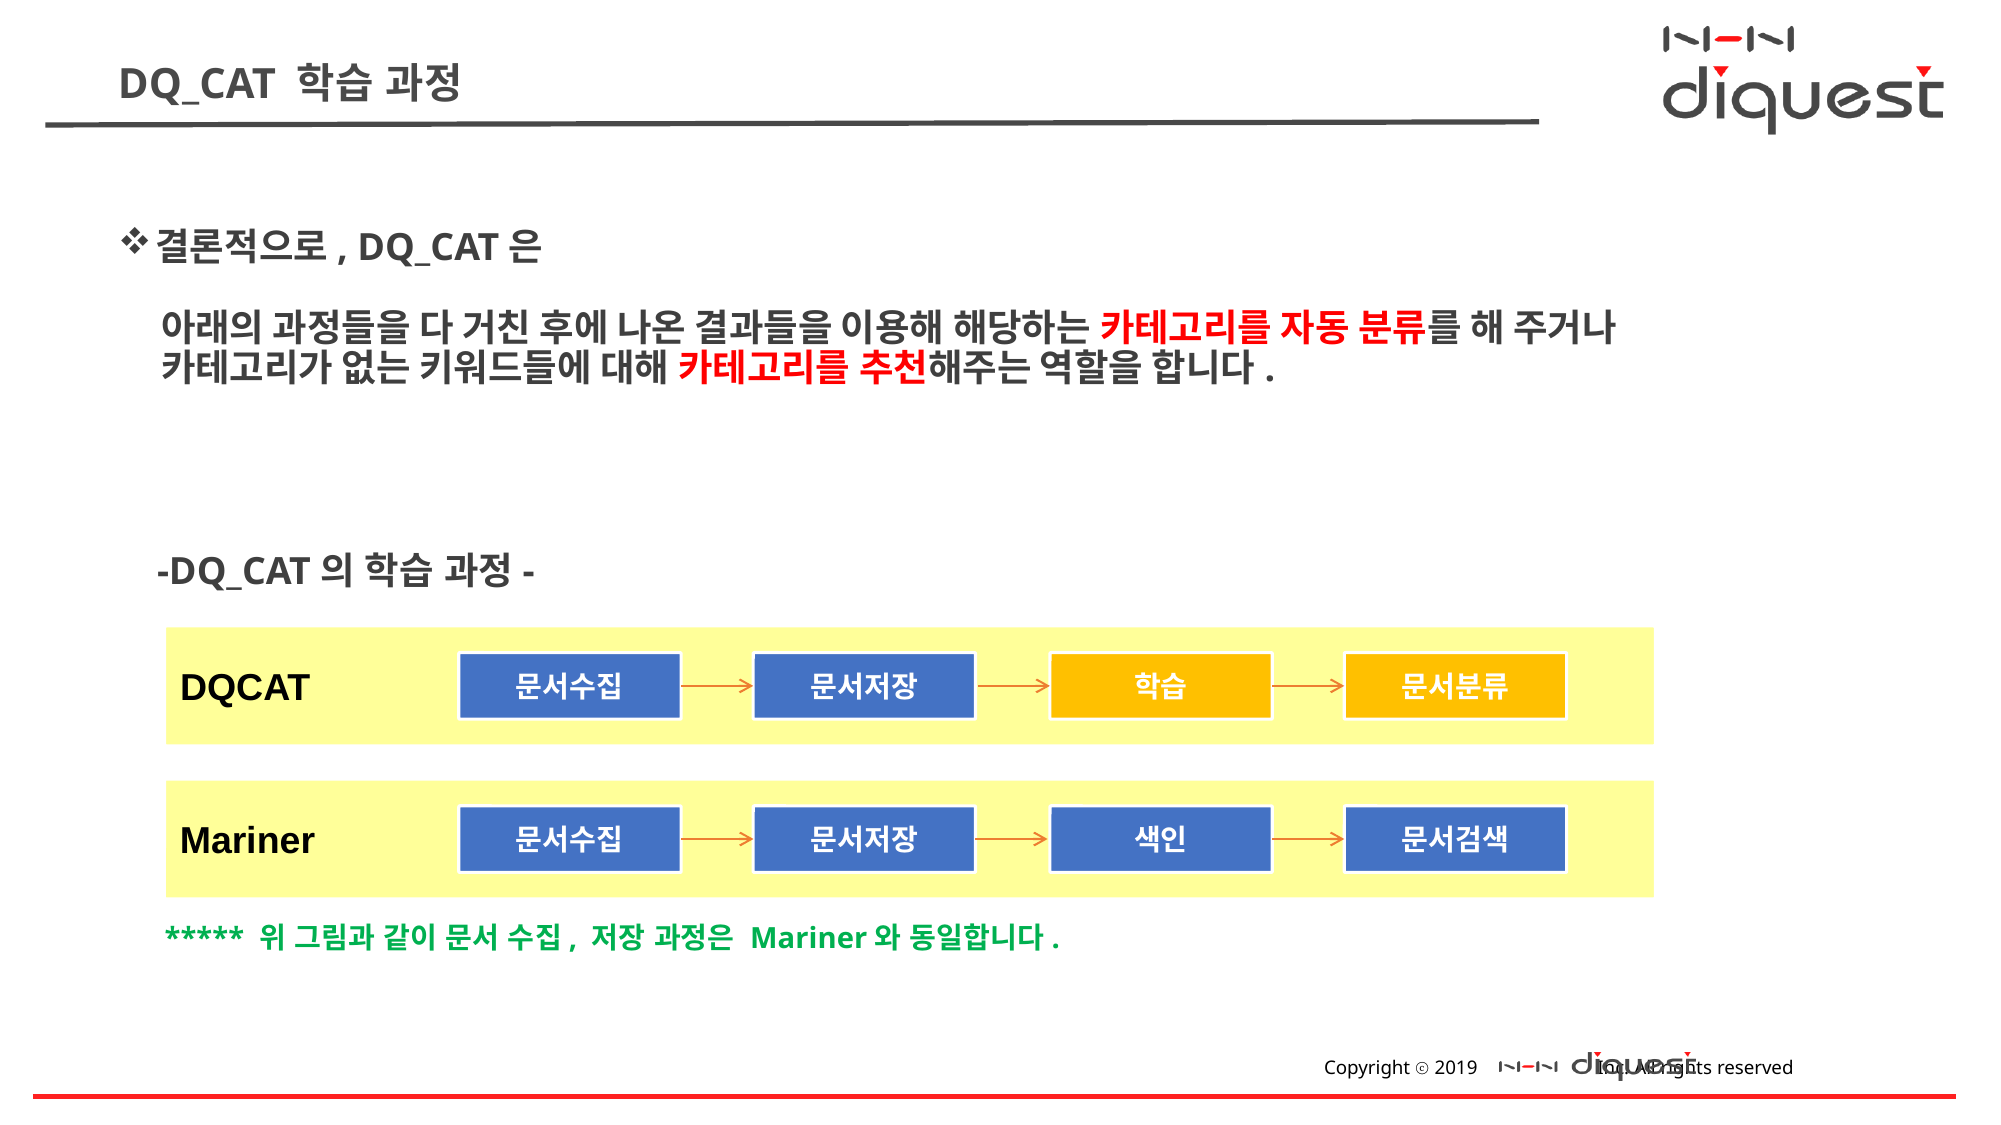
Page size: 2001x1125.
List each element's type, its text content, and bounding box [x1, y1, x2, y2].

title DQ_CAT 학습 과정 [103, 55, 1179, 113]
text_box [164, 625, 1656, 900]
list 결론적으로, DQ_CAT은 아래의 과정들을 다 거친 후에 나온 결과들을 이용해 해당하는 카테고리를 자동 분류를 해 주거나 카테고리가 없는 키워드들에 대해 카테고리를 추천해주는 역할을 합니다. -DQ_CAT의 학습 과정- ***** 위 그림과 같이 문서 수집, 저장 과정은 Mariner와 동일합니다. [103, 220, 1829, 1085]
picture [1607, 0, 2000, 174]
